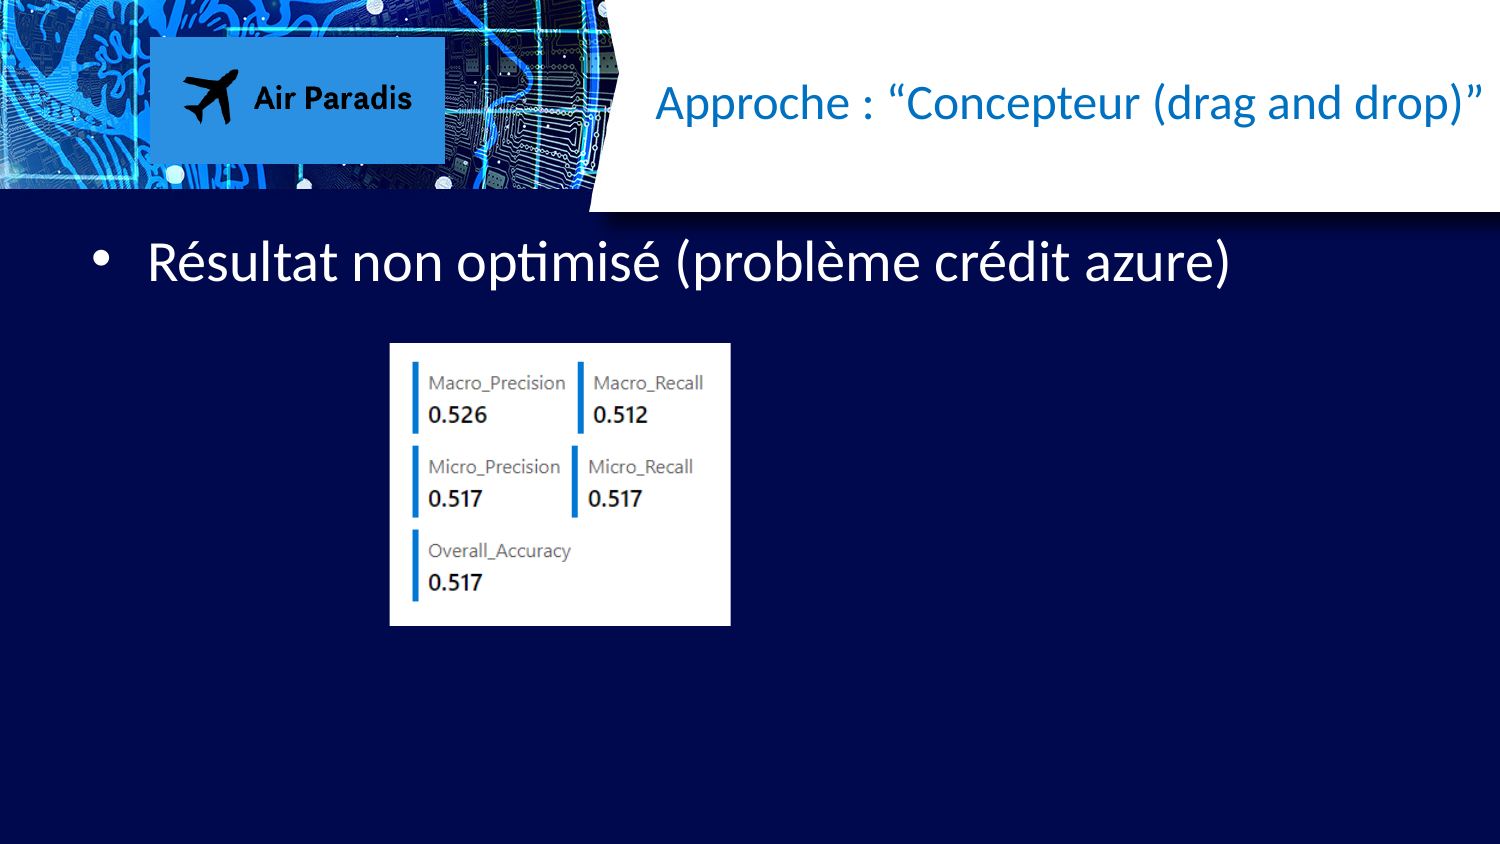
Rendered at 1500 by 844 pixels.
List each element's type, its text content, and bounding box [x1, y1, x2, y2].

title Approche : “Concepteur (drag and drop)” [620, 36, 1500, 162]
picture [0, 0, 1500, 844]
list Résultat non optimisé (problème crédit azure) [76, 215, 1429, 784]
